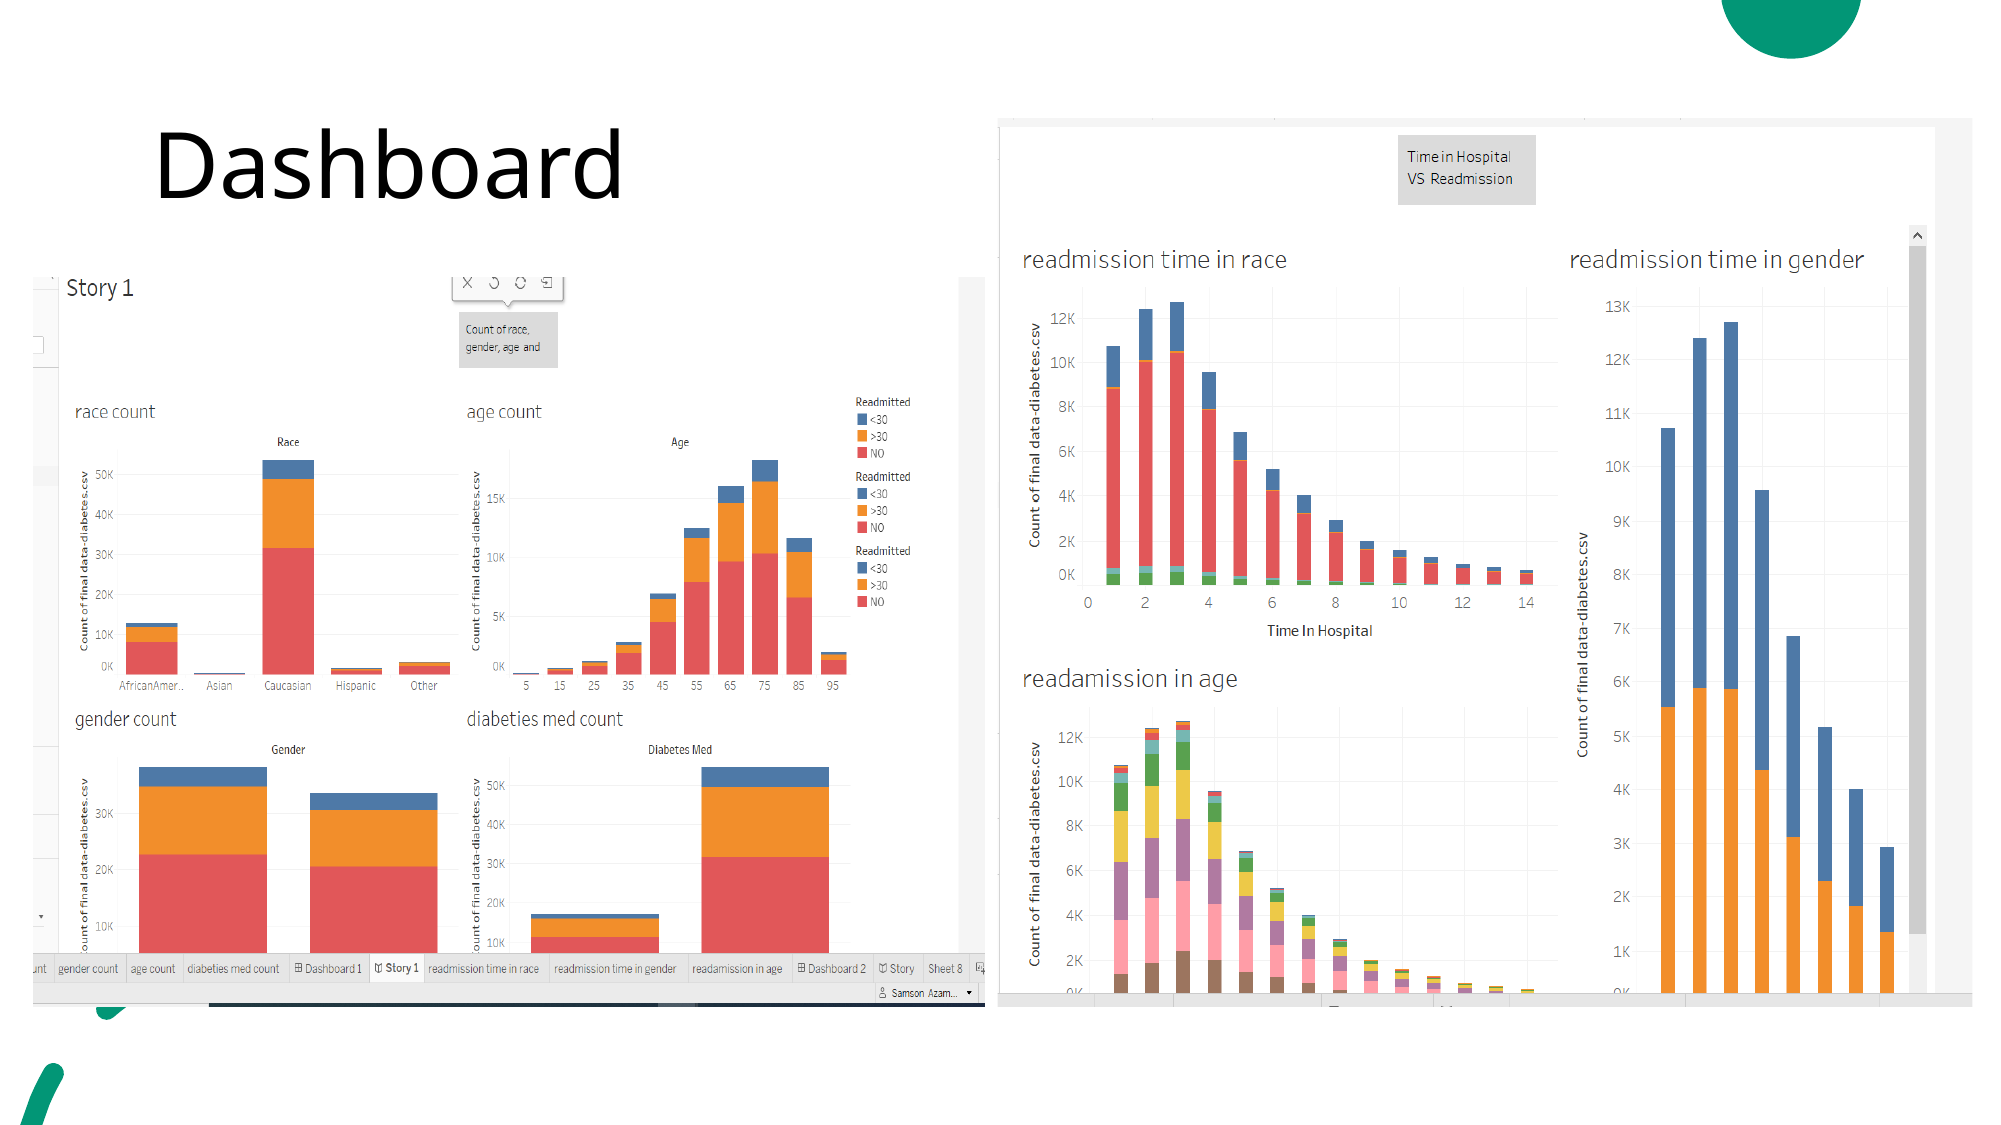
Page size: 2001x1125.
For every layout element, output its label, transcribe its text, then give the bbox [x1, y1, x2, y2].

picture [997, 118, 1973, 1007]
title Dashboard [137, 59, 1863, 278]
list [33, 277, 985, 1007]
